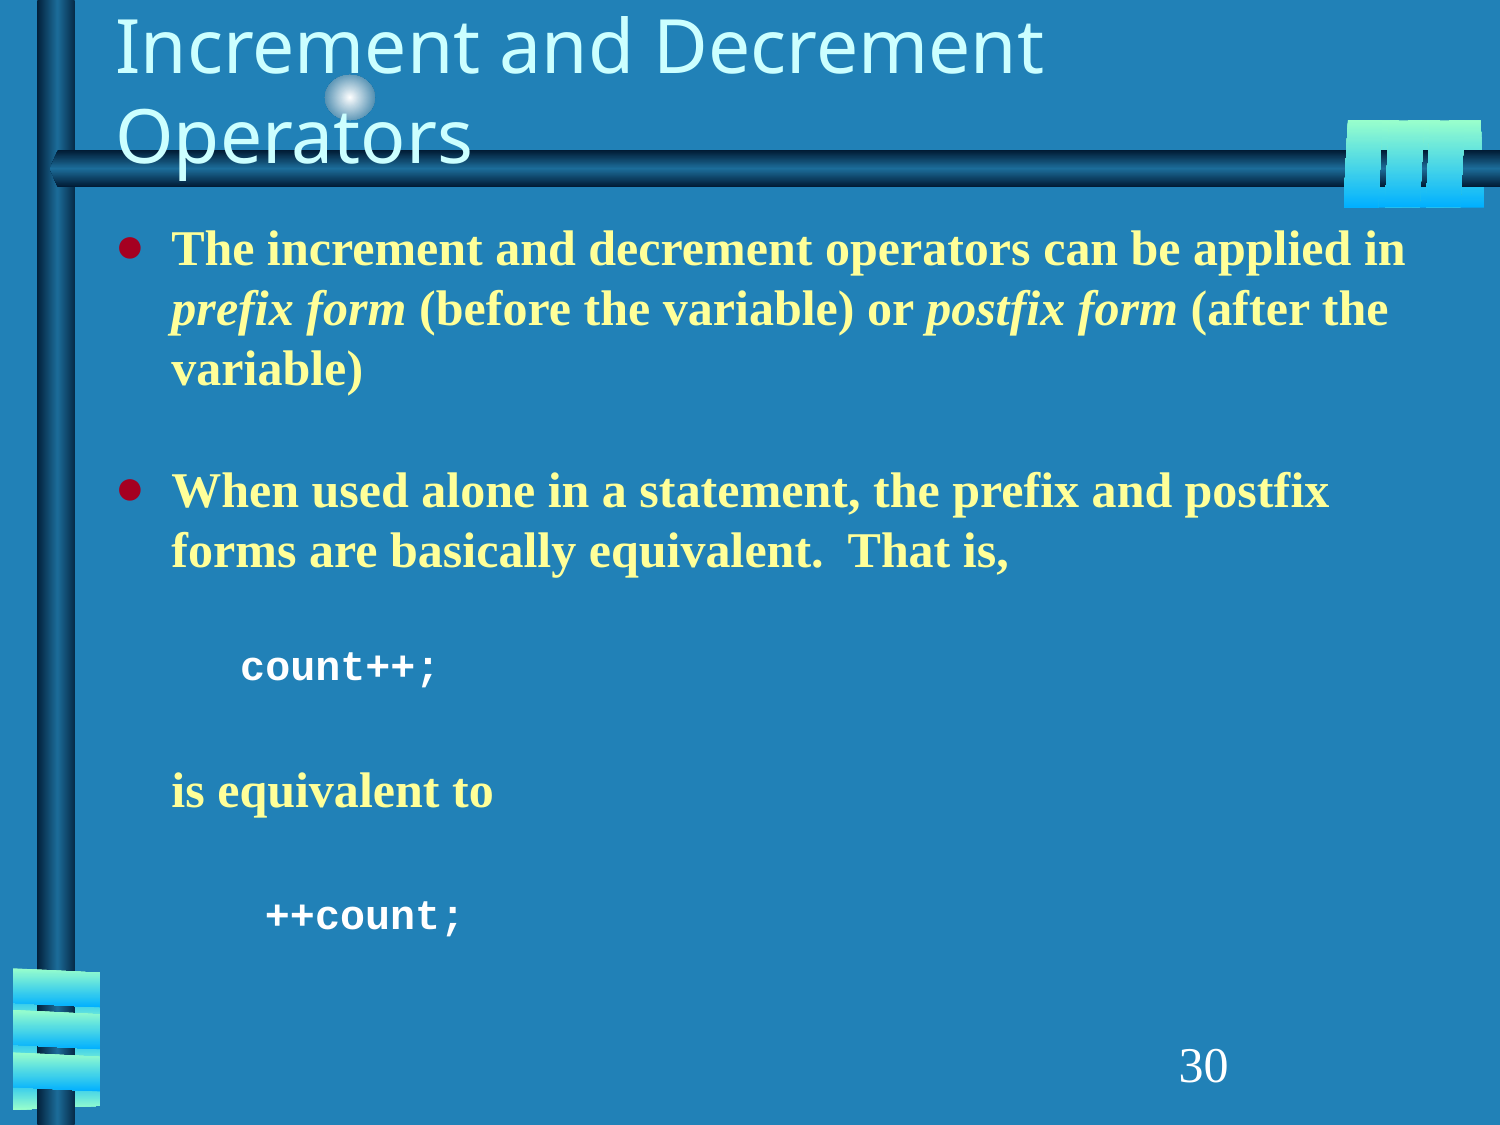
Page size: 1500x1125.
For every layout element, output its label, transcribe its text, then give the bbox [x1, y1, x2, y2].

title Increment and Decrement Operators [100, 32, 1345, 145]
slide_number ‹#› [1163, 1025, 1477, 1100]
list The increment and decrement operators can be applied in prefix form (before the variable) or postfix form (after the variable) When used alone in a statement, the prefix and postfix forms are basically equivalent. That is, count++; is equivalent to ++count; [99, 207, 1463, 1013]
